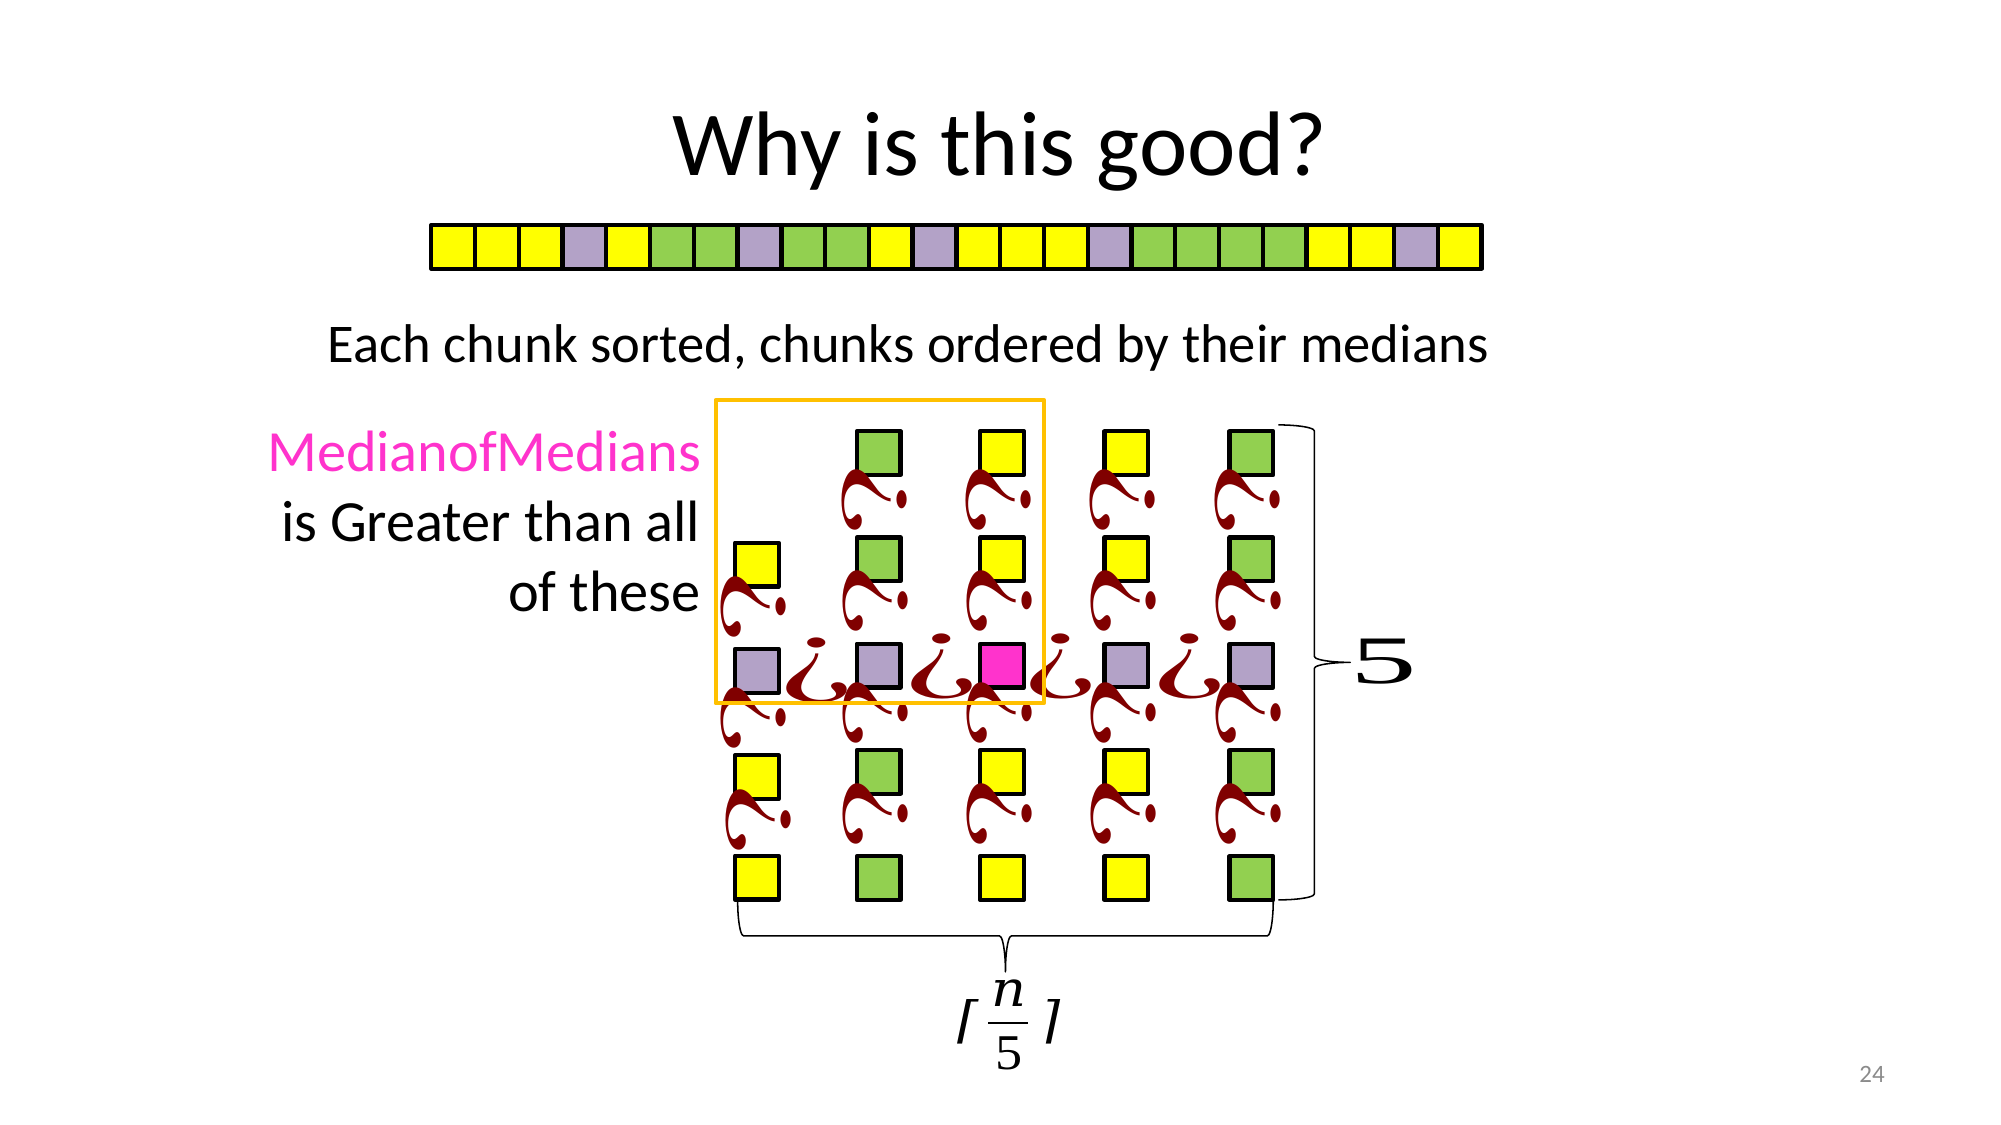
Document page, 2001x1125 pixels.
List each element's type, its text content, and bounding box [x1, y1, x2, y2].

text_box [430, 224, 1482, 269]
text_box [737, 909, 1274, 973]
text_box [714, 398, 1046, 430]
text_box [716, 431, 1288, 901]
text_box [1278, 424, 1352, 901]
slide_number 24 [1433, 1042, 1900, 1103]
list Each chunk sorted, chunks ordered by their medians [312, 299, 1750, 425]
text_box MedianofMedians is Greater than all of these [249, 405, 716, 609]
title Why is this good? [99, 45, 1900, 233]
